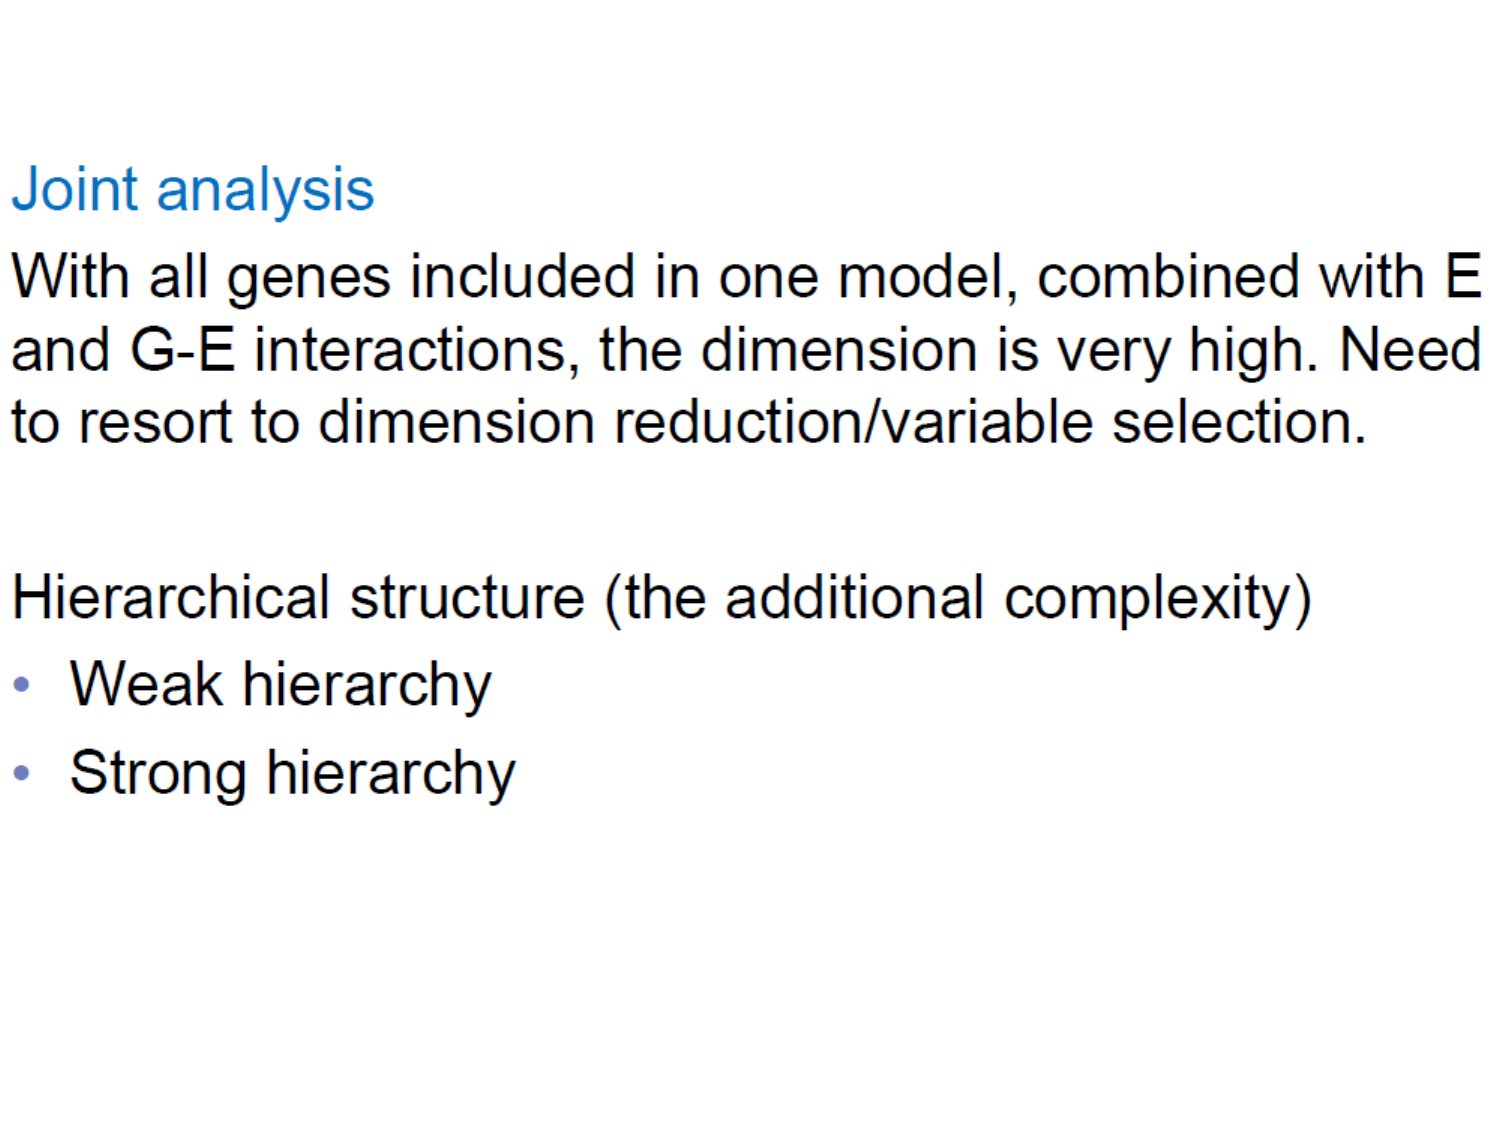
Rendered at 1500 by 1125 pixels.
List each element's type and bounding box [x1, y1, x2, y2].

picture [0, 146, 1500, 979]
